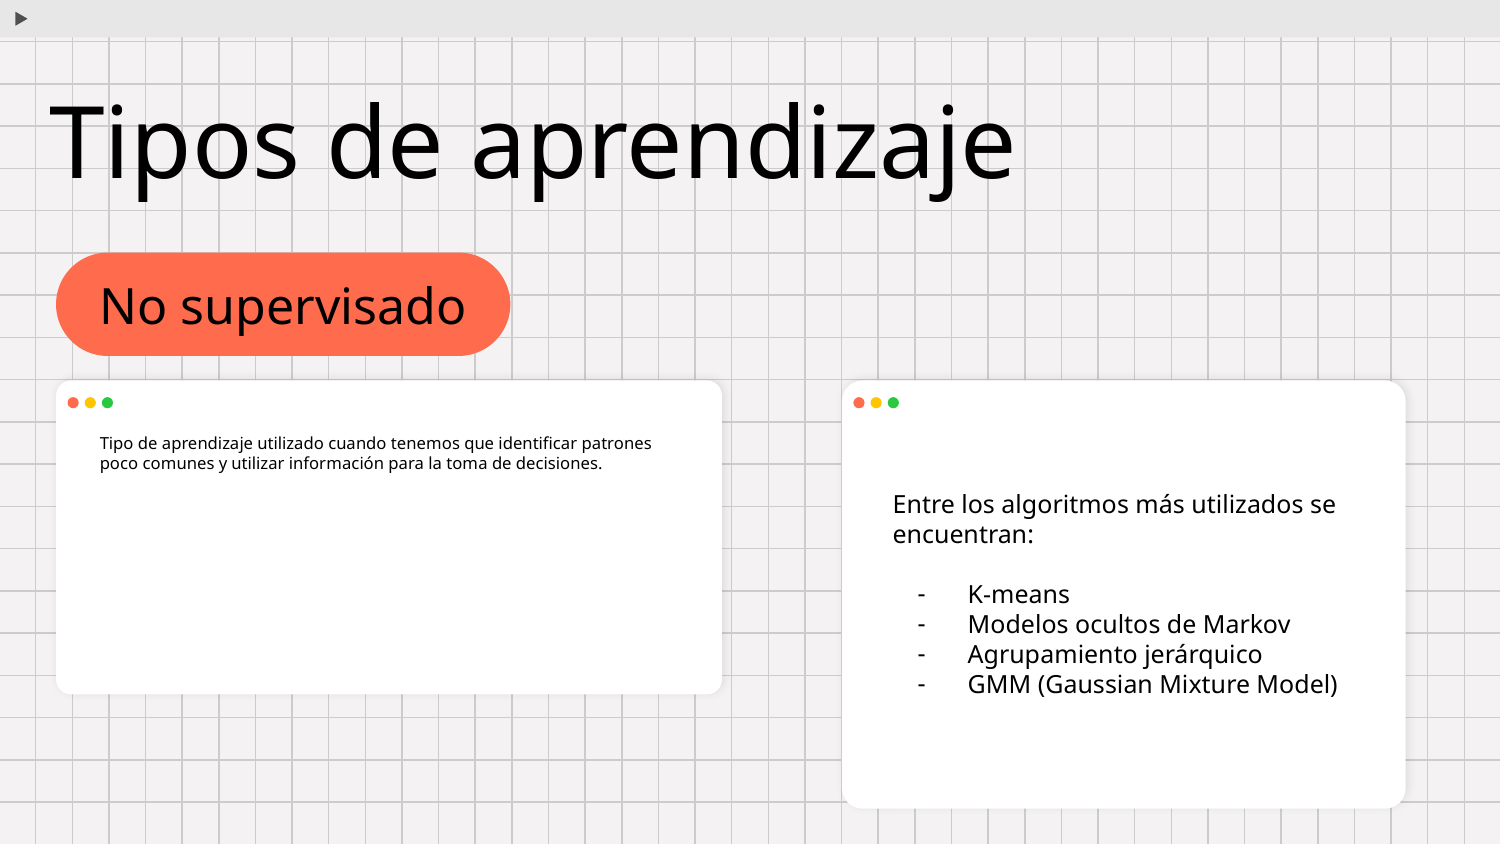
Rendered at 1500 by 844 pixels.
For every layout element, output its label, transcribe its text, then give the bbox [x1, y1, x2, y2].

text_box Entre los algoritmos más utilizados se encuentran: K-means Modelos ocultos de Markov Agrupamiento jerárquico GMM (Gaussian Mixture Model) [877, 473, 1370, 713]
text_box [853, 396, 900, 409]
title Tipos de aprendizaje [34, 76, 1239, 248]
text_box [67, 396, 114, 409]
text_box No supervisado [55, 252, 511, 356]
text_box [841, 380, 1406, 809]
text_box [56, 380, 723, 695]
subtitle Tipo de aprendizaje utilizado cuando tenemos que identificar patrones poco comunes y utilizar información para la toma de decisiones. [84, 417, 698, 844]
